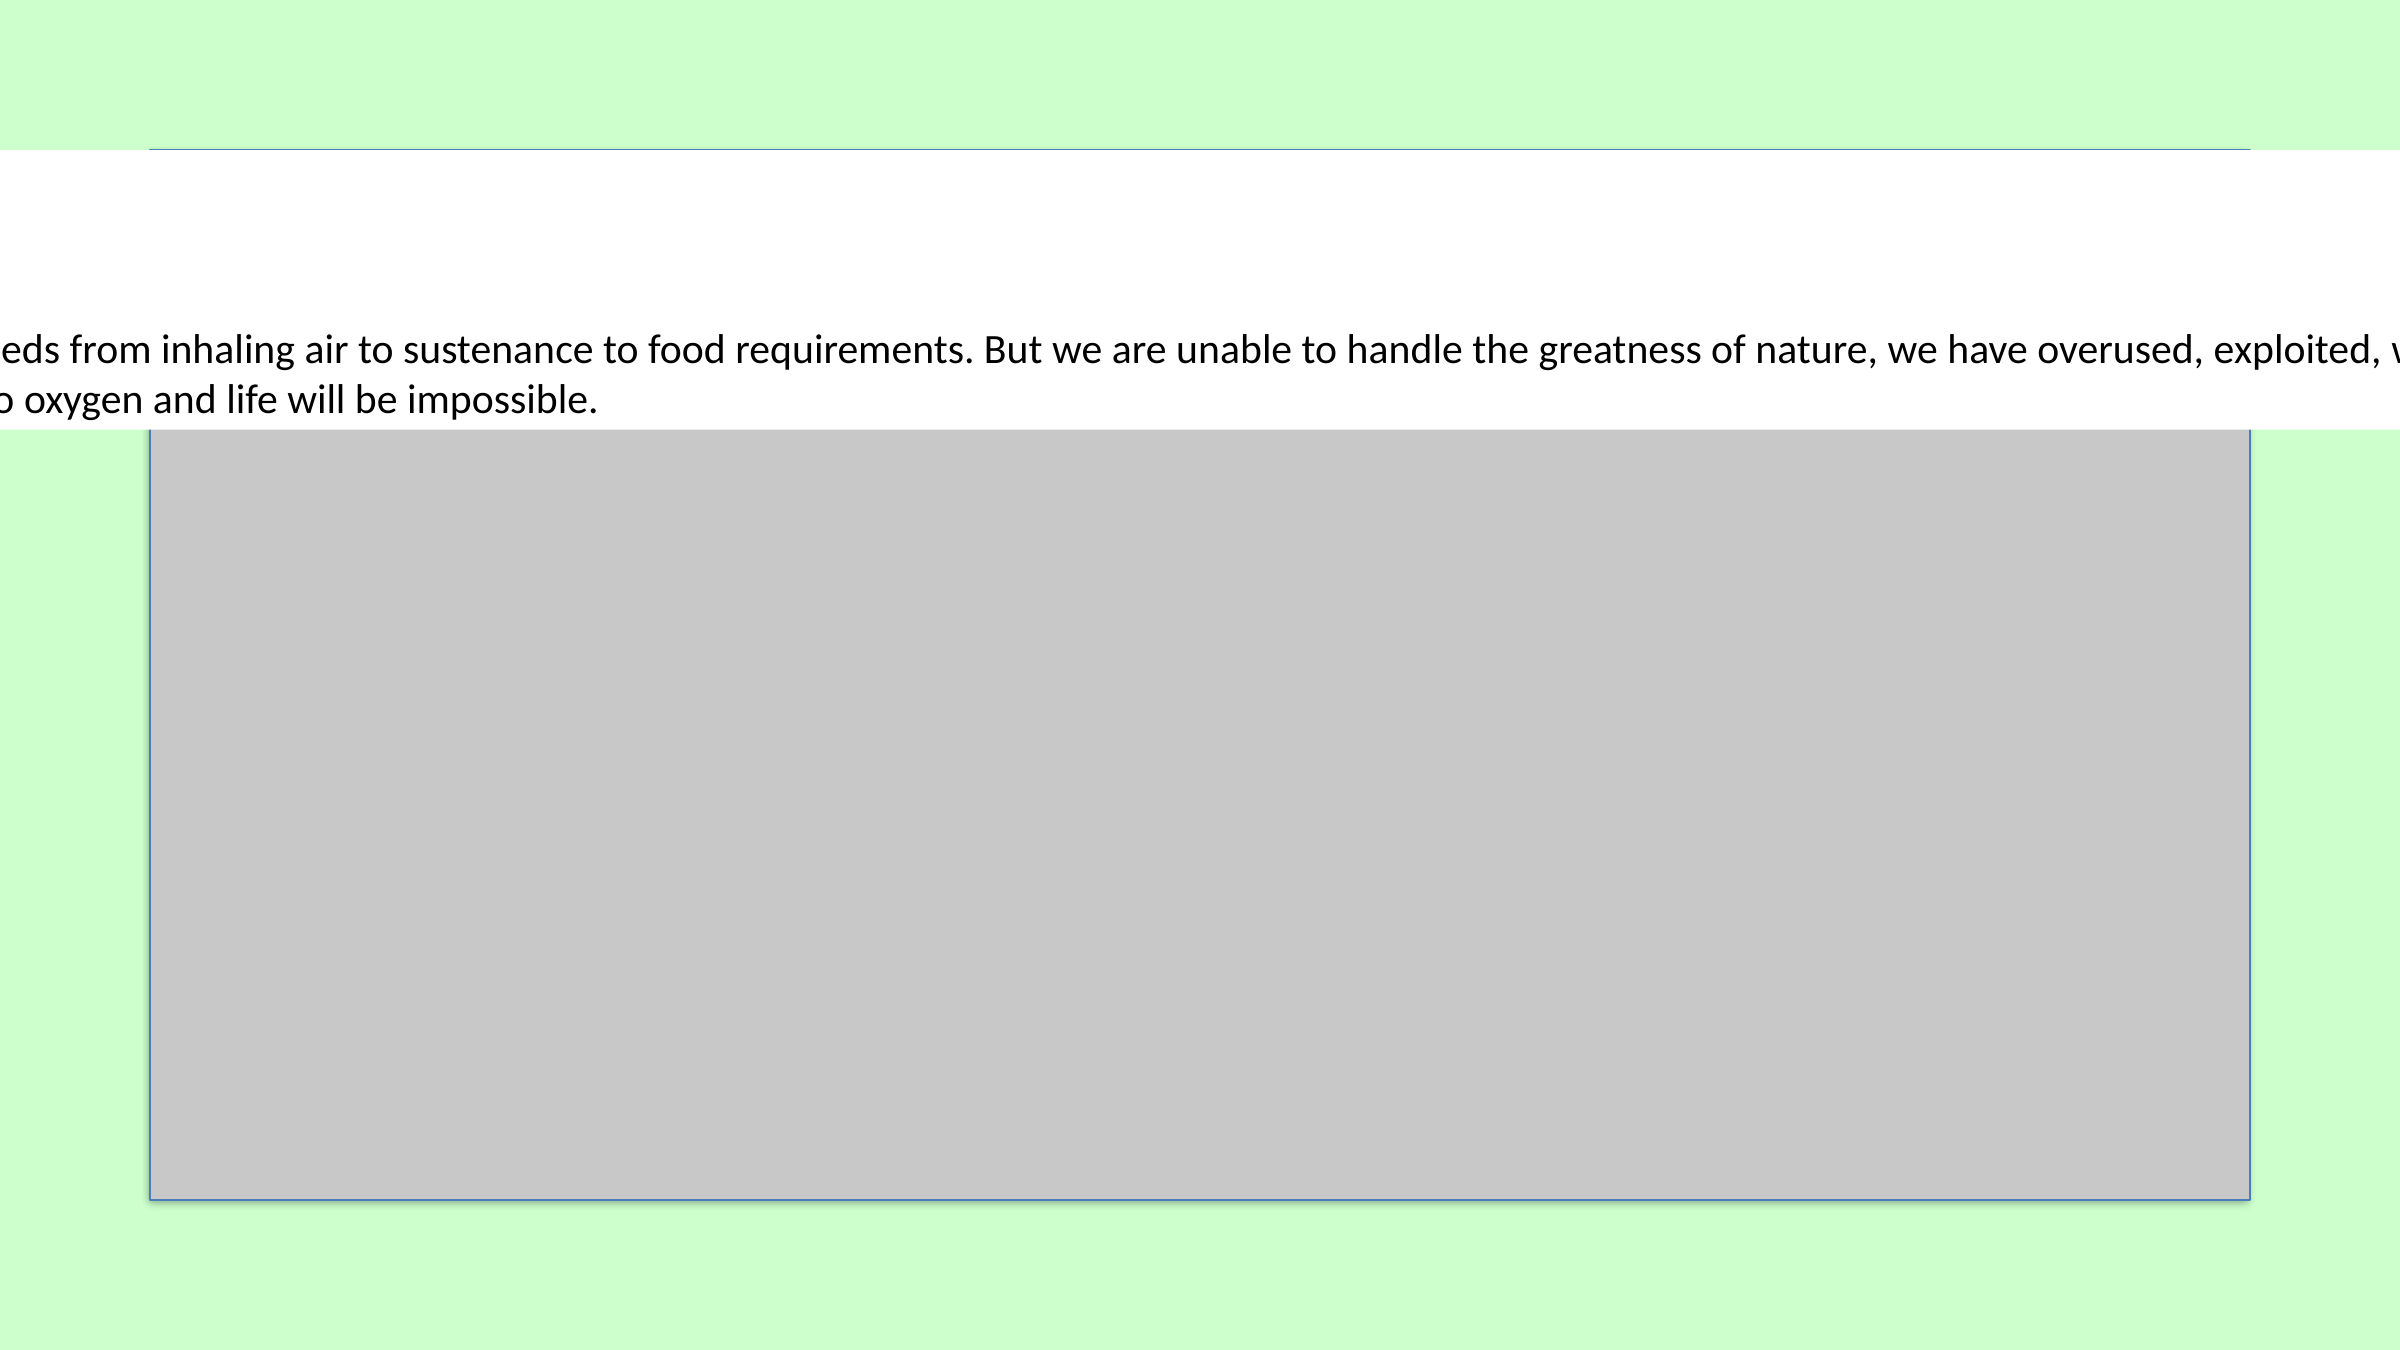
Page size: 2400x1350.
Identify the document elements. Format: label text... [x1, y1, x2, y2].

text_box [149, 430, 2251, 1201]
text_box CONCLUSION Since the dawn of time, human beings have solemnly dependent on mother nature to fulfil their needs from inhaling air to sustenance to food requirements. But we are unable to handle the greatness of nature, we have overused, exploited, wasted natural resources which will affect badly on future generations. So it’s our duty to utilize the resources carefully. If we do not then that day is not so far where there will be no water, no food, no oxygen and life will be impossible. [0, 150, 2400, 430]
